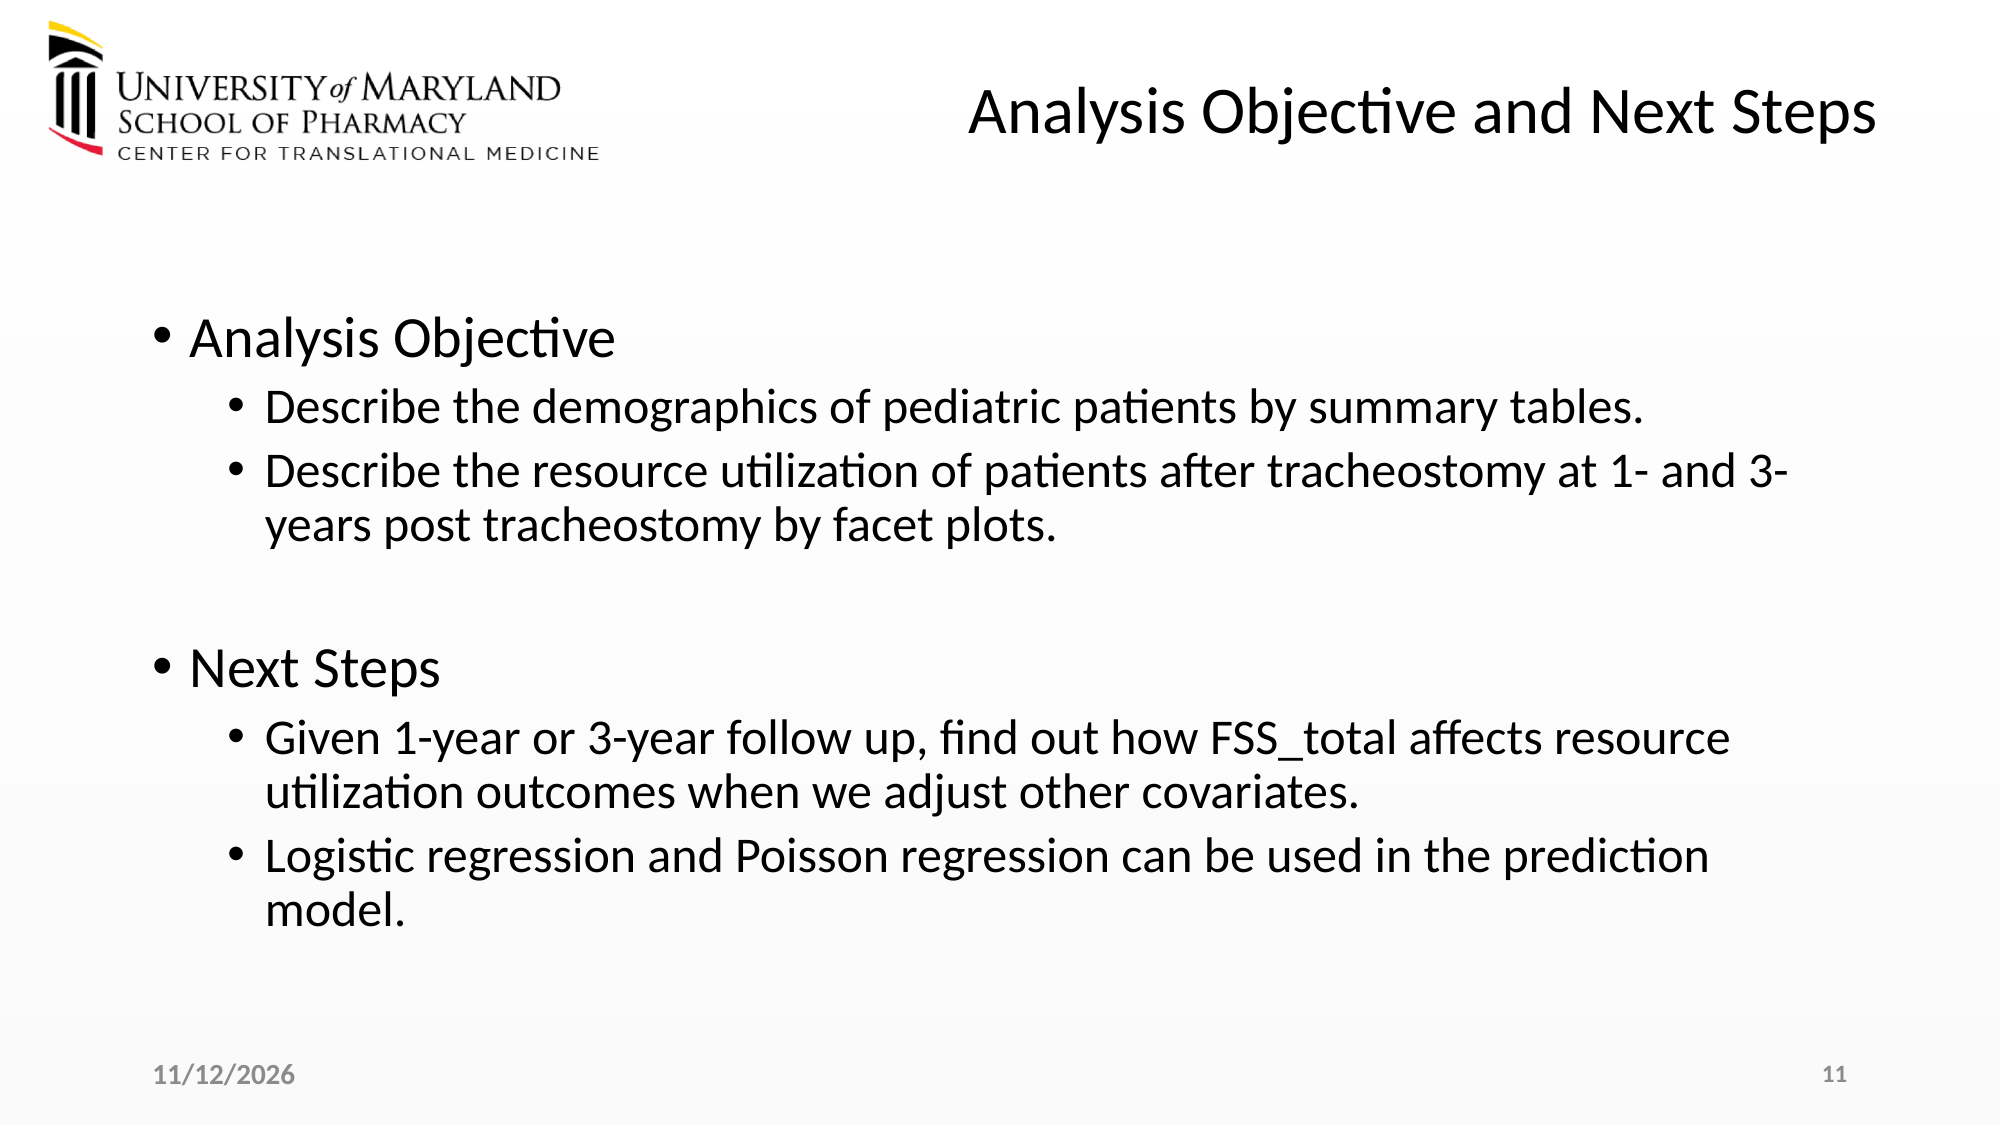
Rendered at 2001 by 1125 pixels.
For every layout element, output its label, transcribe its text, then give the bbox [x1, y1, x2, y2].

title Analysis Objective and Next Steps [168, 3, 1893, 221]
slide_number 11 [1412, 1042, 1863, 1103]
list Analysis Objective Describe the demographics of pediatric patients by summary tables. Describe the resource utilization of patients after tracheostomy at 1- and 3-years post tracheostomy by facet plots. Next Steps Given 1-year or 3-year follow up, find out how FSS_total affects resource utilization outcomes when we adjust other covariates. Logistic regression and Poisson regression can be used in the prediction model. [137, 299, 1863, 1014]
picture [13, 16, 168, 196]
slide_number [137, 1042, 588, 1103]
